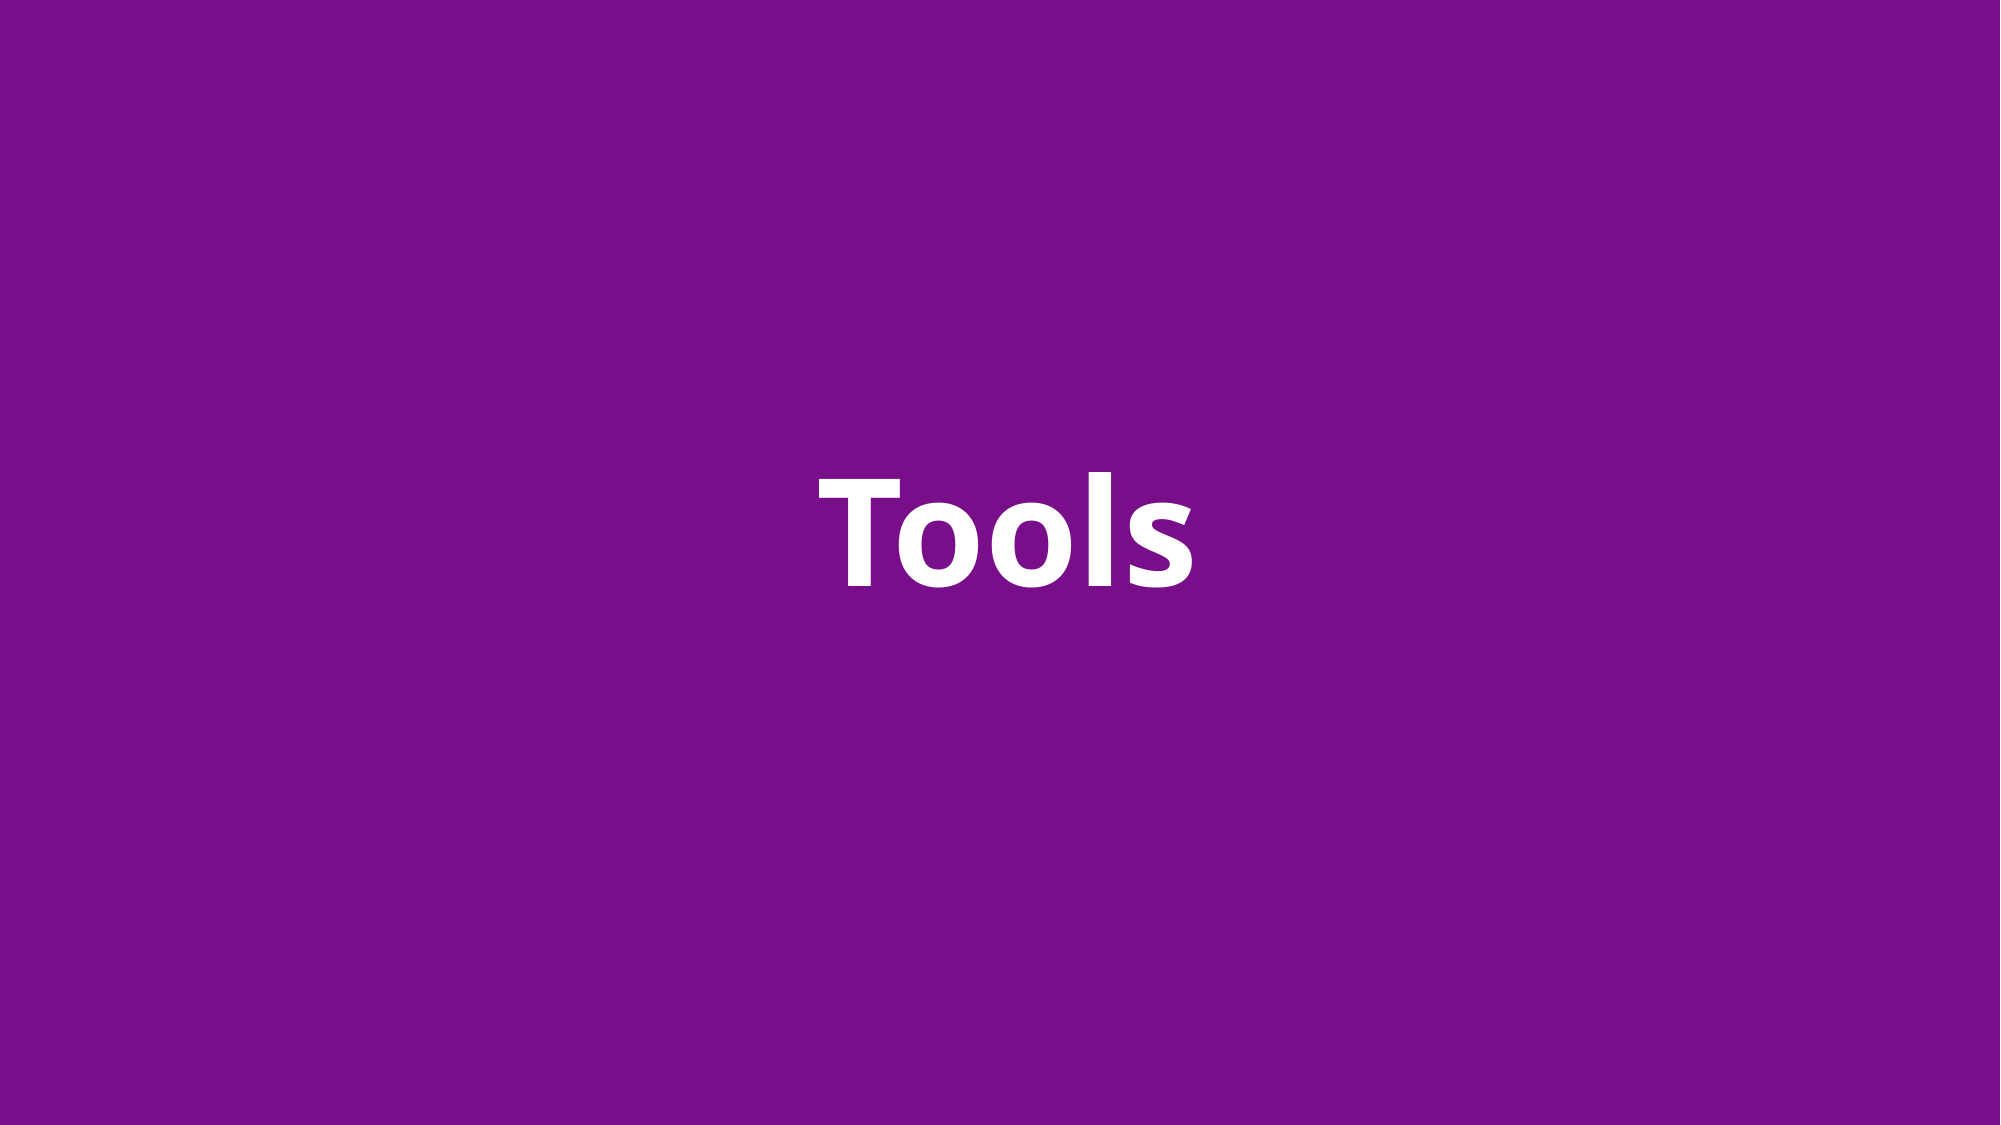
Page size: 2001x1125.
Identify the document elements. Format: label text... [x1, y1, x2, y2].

title Tools [170, 319, 1844, 758]
